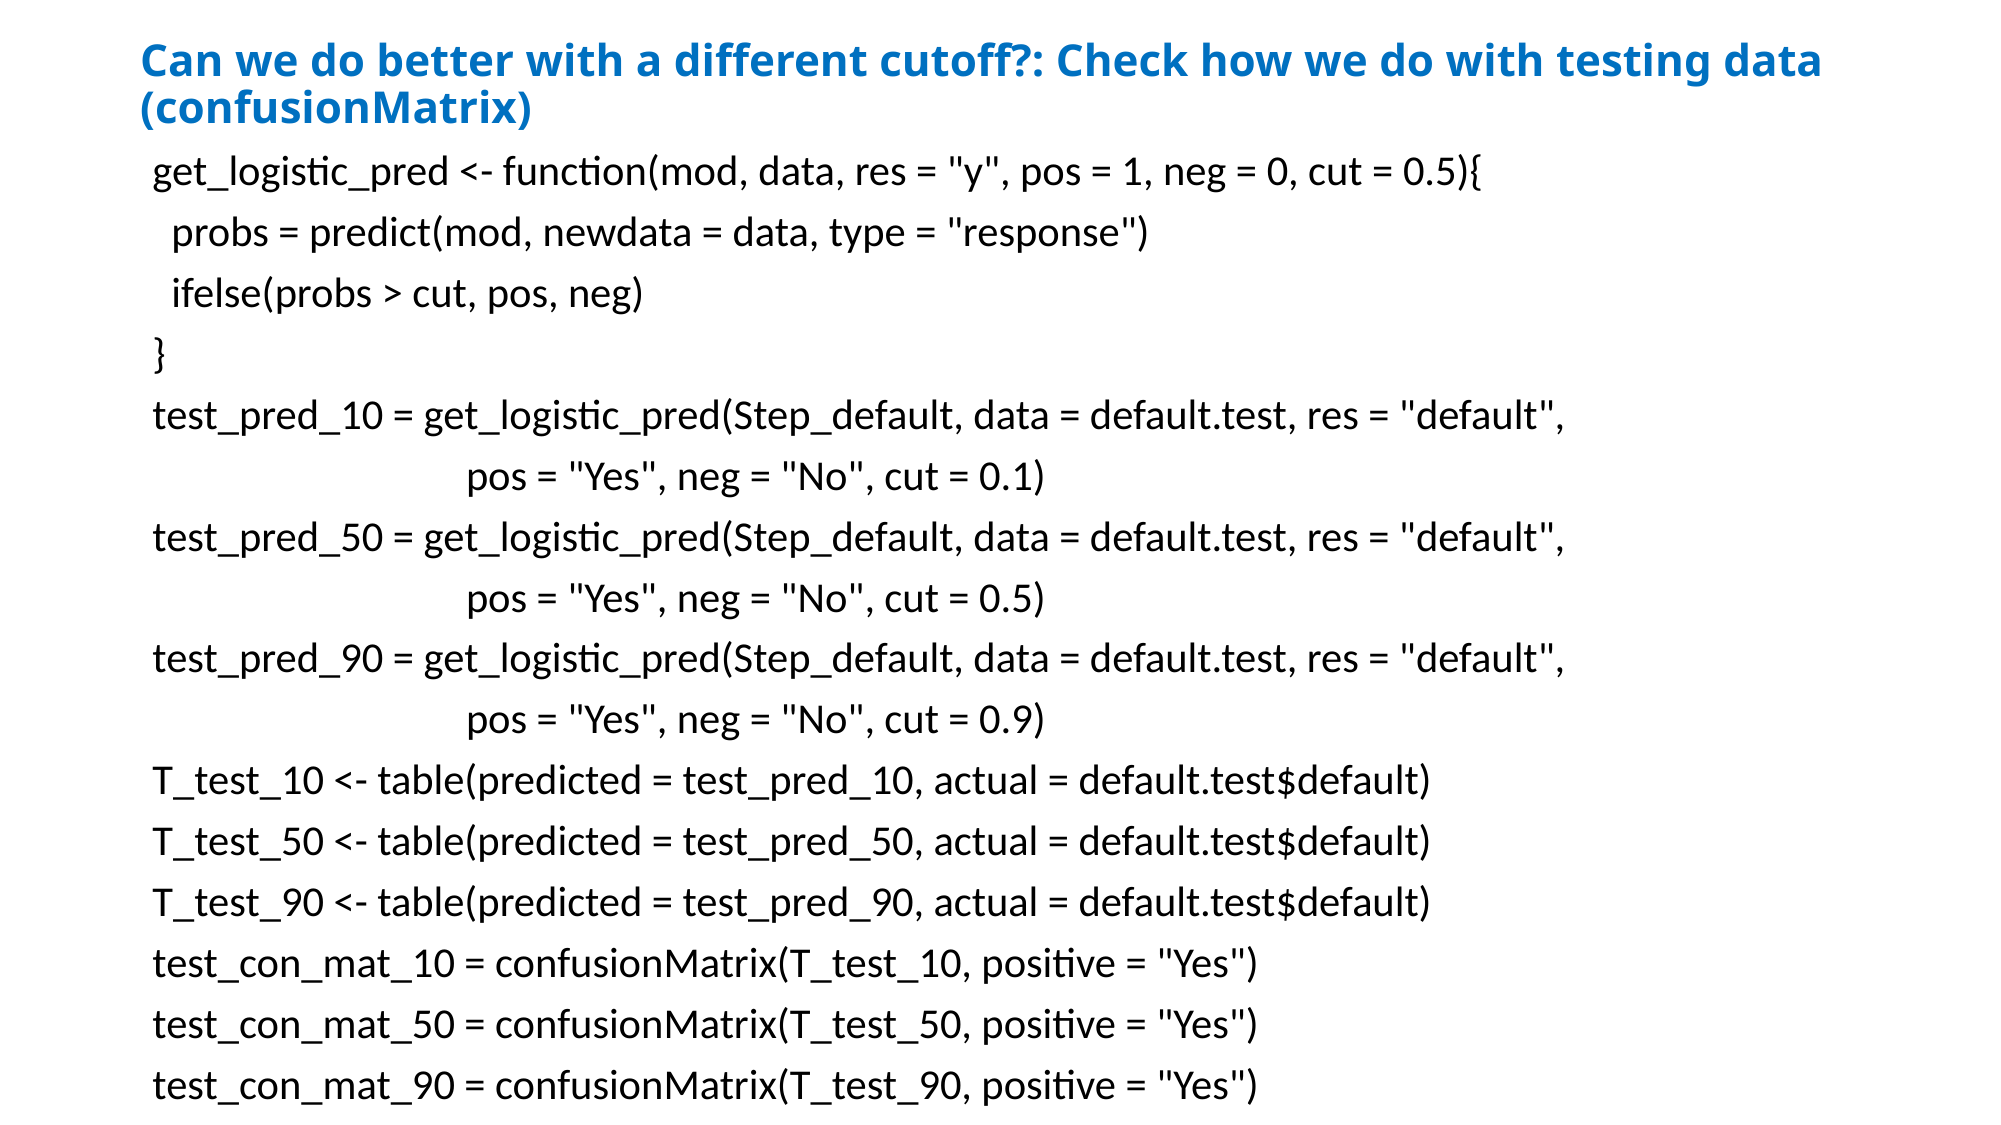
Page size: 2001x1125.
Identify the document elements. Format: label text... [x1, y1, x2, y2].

title Can we do better with a different cutoff?: Check how we do with testing data (confusionMatrix) [125, 30, 1851, 142]
list get_logistic_pred <- function(mod, data, res = "y", pos = 1, neg = 0, cut = 0.5){ probs = predict(mod, newdata = data, type = "response") ifelse(probs > cut, pos, neg) } test_pred_10 = get_logistic_pred(Step_default, data = default.test, res = "default", pos = "Yes", neg = "No", cut = 0.1) test_pred_50 = get_logistic_pred(Step_default, data = default.test, res = "default", pos = "Yes", neg = "No", cut = 0.5) test_pred_90 = get_logistic_pred(Step_default, data = default.test, res = "default", pos = "Yes", neg = "No", cut = 0.9) T_test_10 <- table(predicted = test_pred_10, actual = default.test$default) T_test_50 <- table(predicted = test_pred_50, actual = default.test$default) T_test_90 <- table(predicted = test_pred_90, actual = default.test$default) test_con_mat_10 = confusionMatrix(T_test_10, positive = "Yes") test_con_mat_50 = confusionMatrix(T_test_50, positive = "Yes") test_con_mat_90 = confusionMatrix(T_test_90, positive = "Yes") [137, 141, 1863, 1125]
